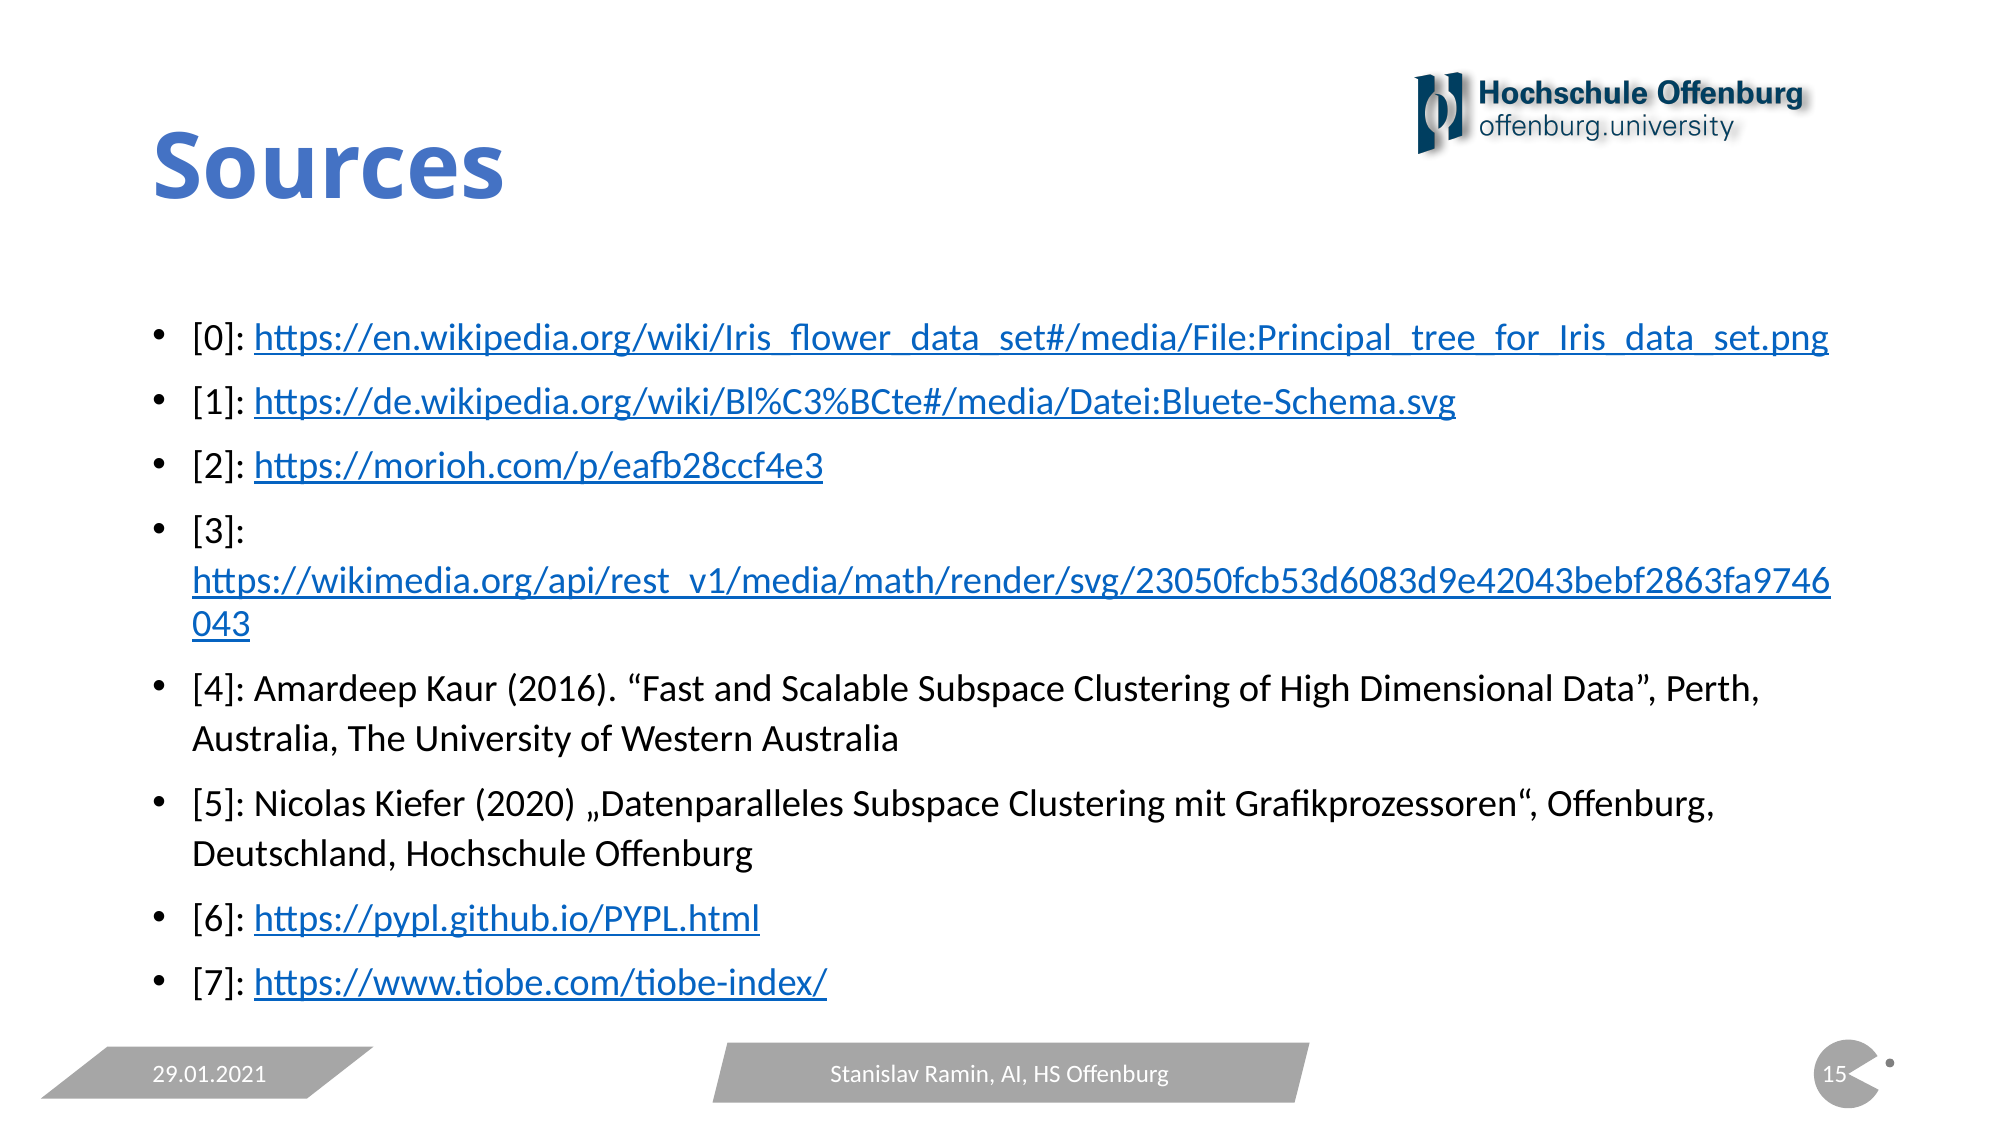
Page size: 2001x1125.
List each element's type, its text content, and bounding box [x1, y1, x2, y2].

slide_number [137, 1042, 588, 1103]
list [0]: https://en.wikipedia.org/wiki/Iris_flower_data_set#/media/File:Principal_tree_for_Iris_data_set.png [1]: https://de.wikipedia.org/wiki/Bl%C3%BCte#/media/Datei:Bluete-Schema.svg [2]: https://morioh.com/p/eafb28ccf4e3 [3]: https://wikimedia.org/api/rest_v1/media/math/render/svg/23050fcb53d6083d9e42043bebf2863fa9746043 [4]: Amardeep Kaur (2016). “Fast and Scalable Subspace Clustering of High Dimensional Data”, Perth, Australia, The University of Western Australia [5]: Nicolas Kiefer (2020) „Datenparalleles Subspace Clustering mit Grafikprozessoren“, Offenburg, Deutschland, Hochschule Offenburg [6]: https://pypl.github.io/PYPL.html [7]: https://www.tiobe.com/tiobe-index/ [137, 299, 1863, 1014]
footer Stanislav Ramin, AI, HS Offenburg [662, 1042, 1338, 1103]
title Sources [137, 59, 1863, 278]
text_box [1884, 1057, 1896, 1069]
slide_number 14 [1412, 1042, 1863, 1103]
